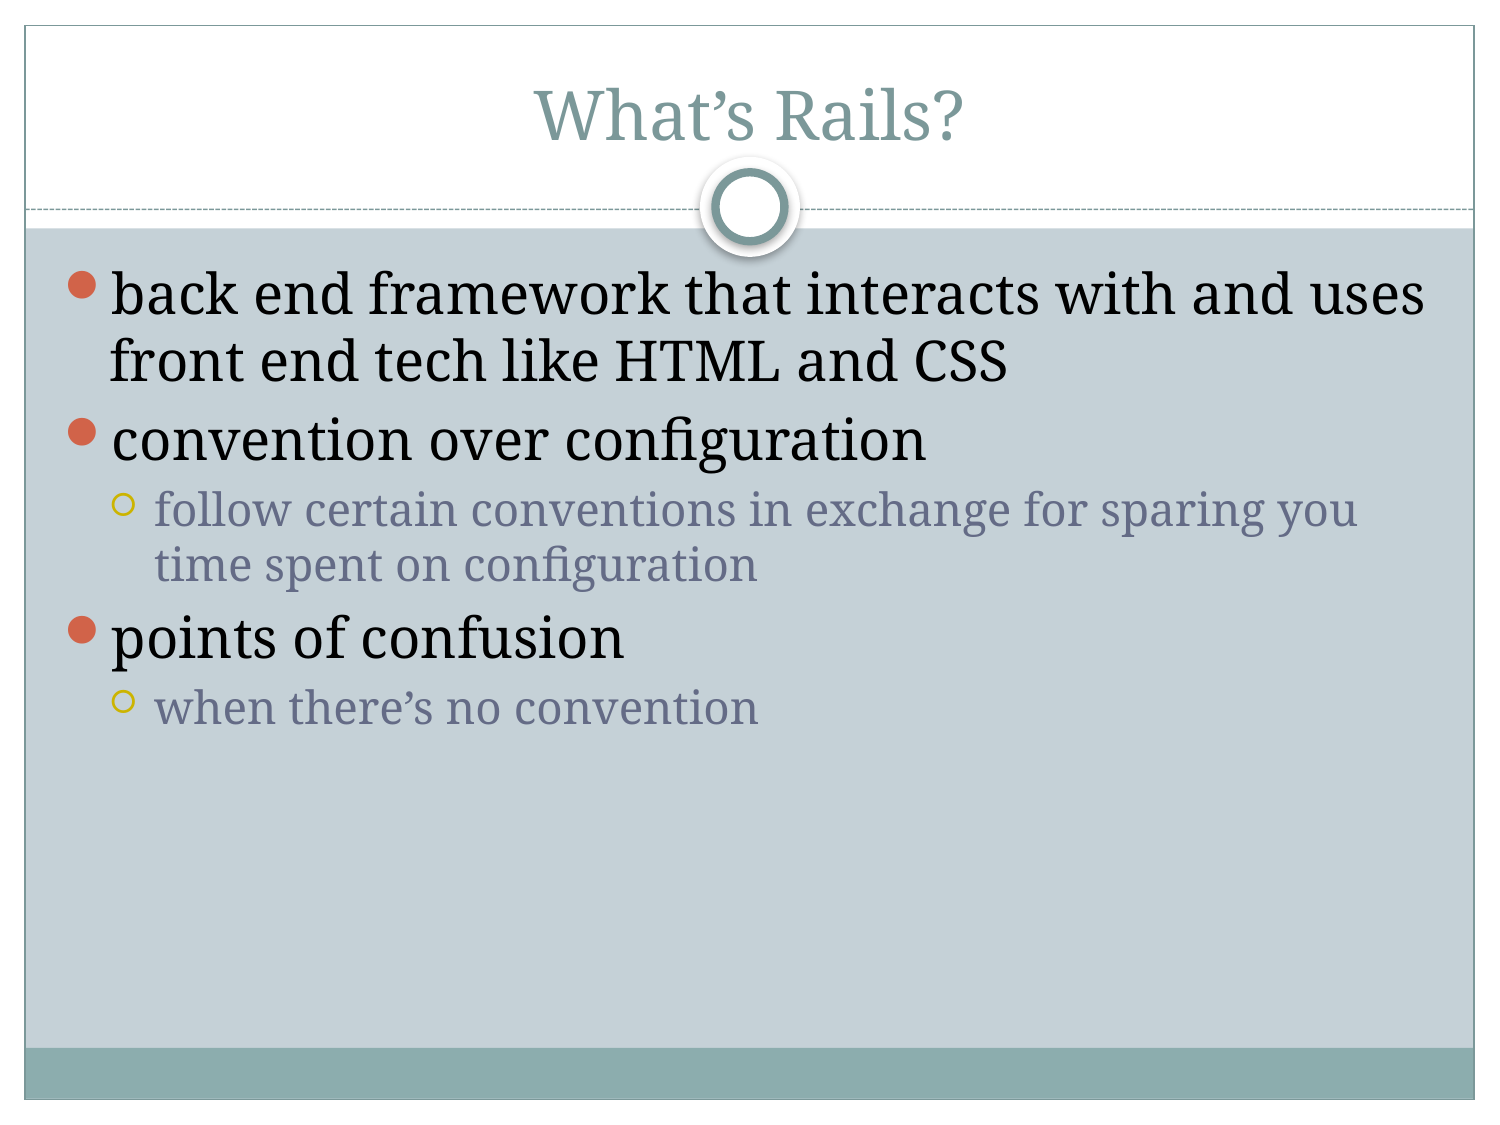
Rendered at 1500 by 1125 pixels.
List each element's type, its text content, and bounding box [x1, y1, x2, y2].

list back end framework that interacts with and uses front end tech like HTML and CSS convention over configuration follow certain conventions in exchange for sparing you time spent on configuration points of confusion when there’s no convention [49, 250, 1445, 1001]
title What’s Rails? [49, 37, 1450, 162]
